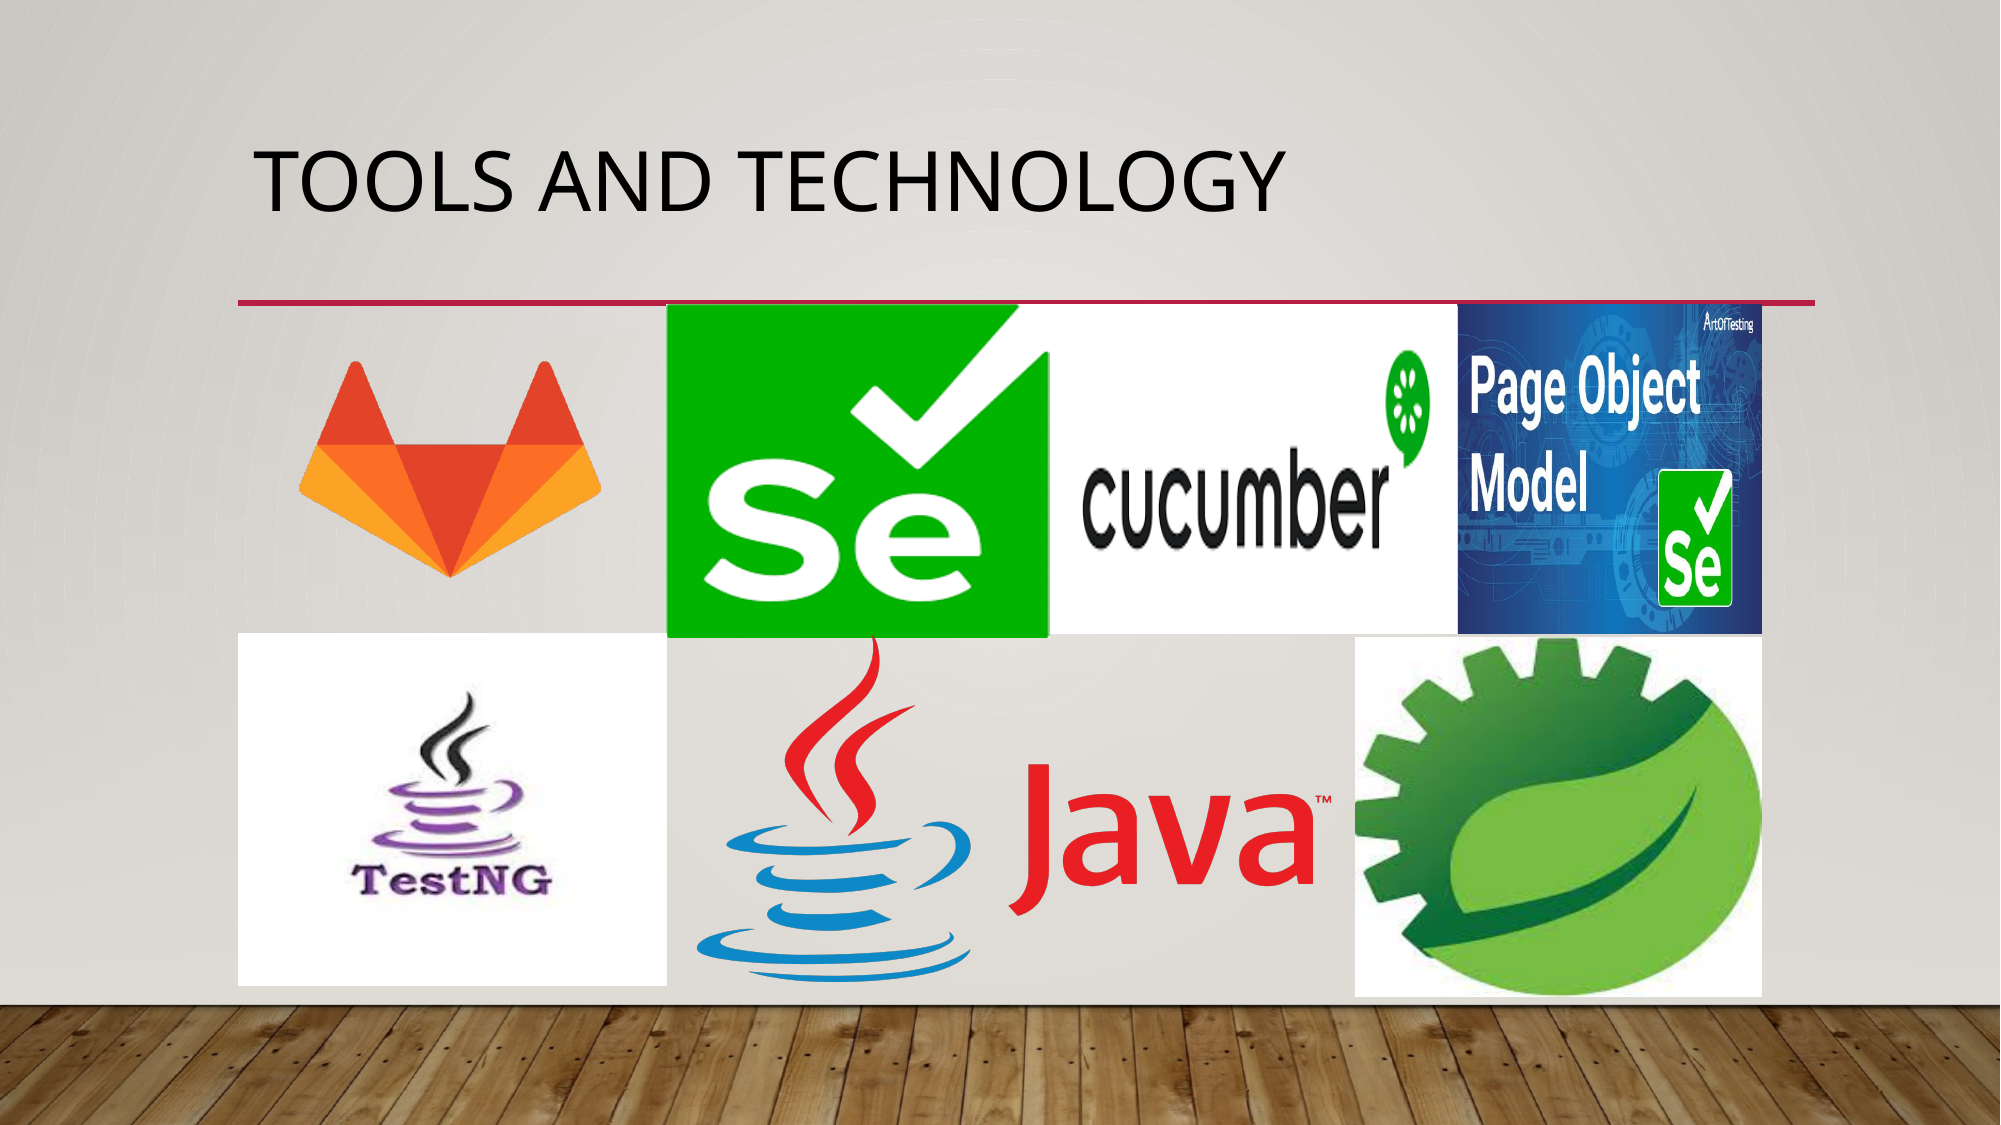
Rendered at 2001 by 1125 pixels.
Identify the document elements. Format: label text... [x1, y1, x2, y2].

title TOOLS AND TECHNOLOGY [238, 131, 1814, 305]
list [237, 303, 665, 633]
picture [0, 1005, 2000, 1125]
picture [237, 303, 1763, 997]
picture [1458, 303, 1763, 634]
